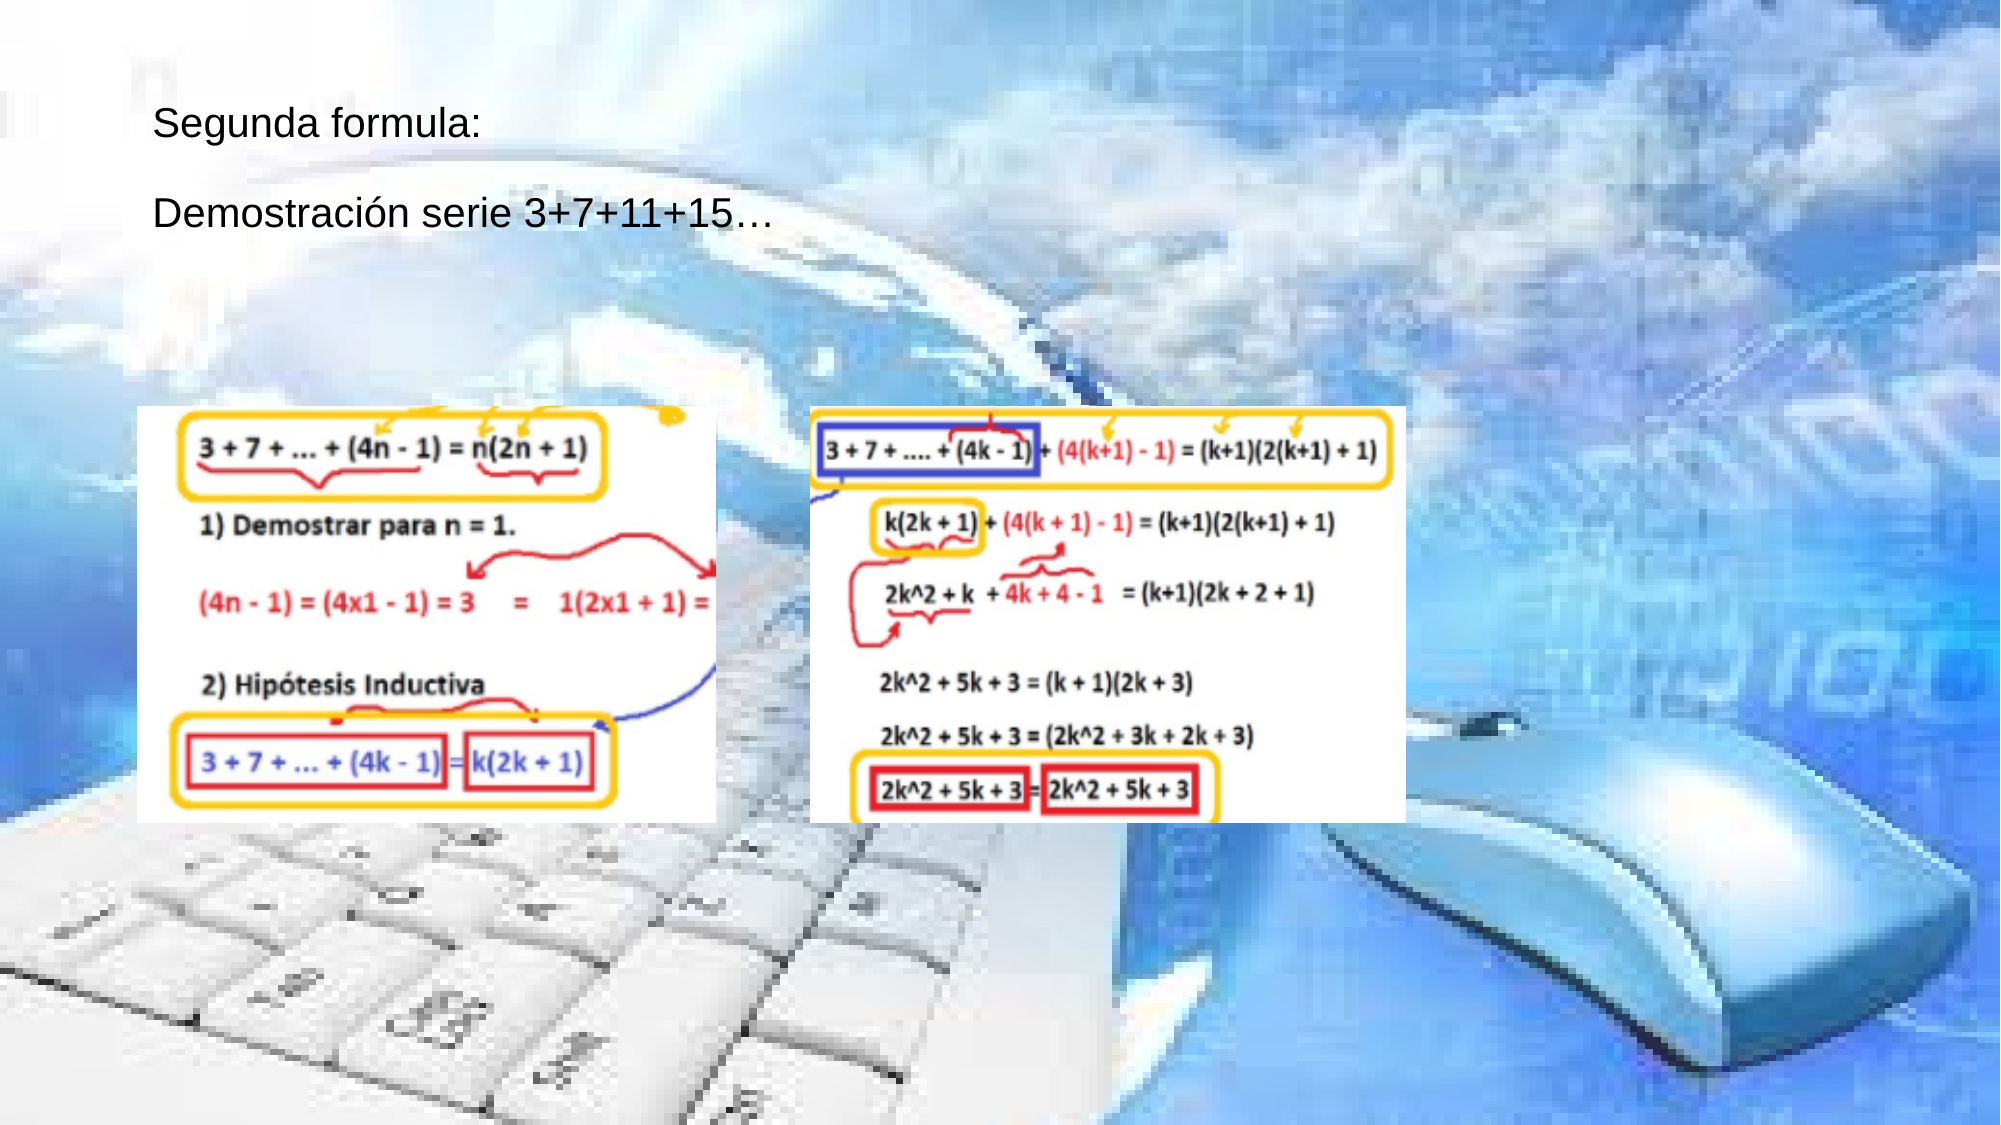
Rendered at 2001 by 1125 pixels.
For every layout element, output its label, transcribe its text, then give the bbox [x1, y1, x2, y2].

title Segunda formula: Demostración serie 3+7+11+15… [137, 59, 1863, 278]
picture [137, 406, 716, 823]
picture [810, 406, 1406, 823]
